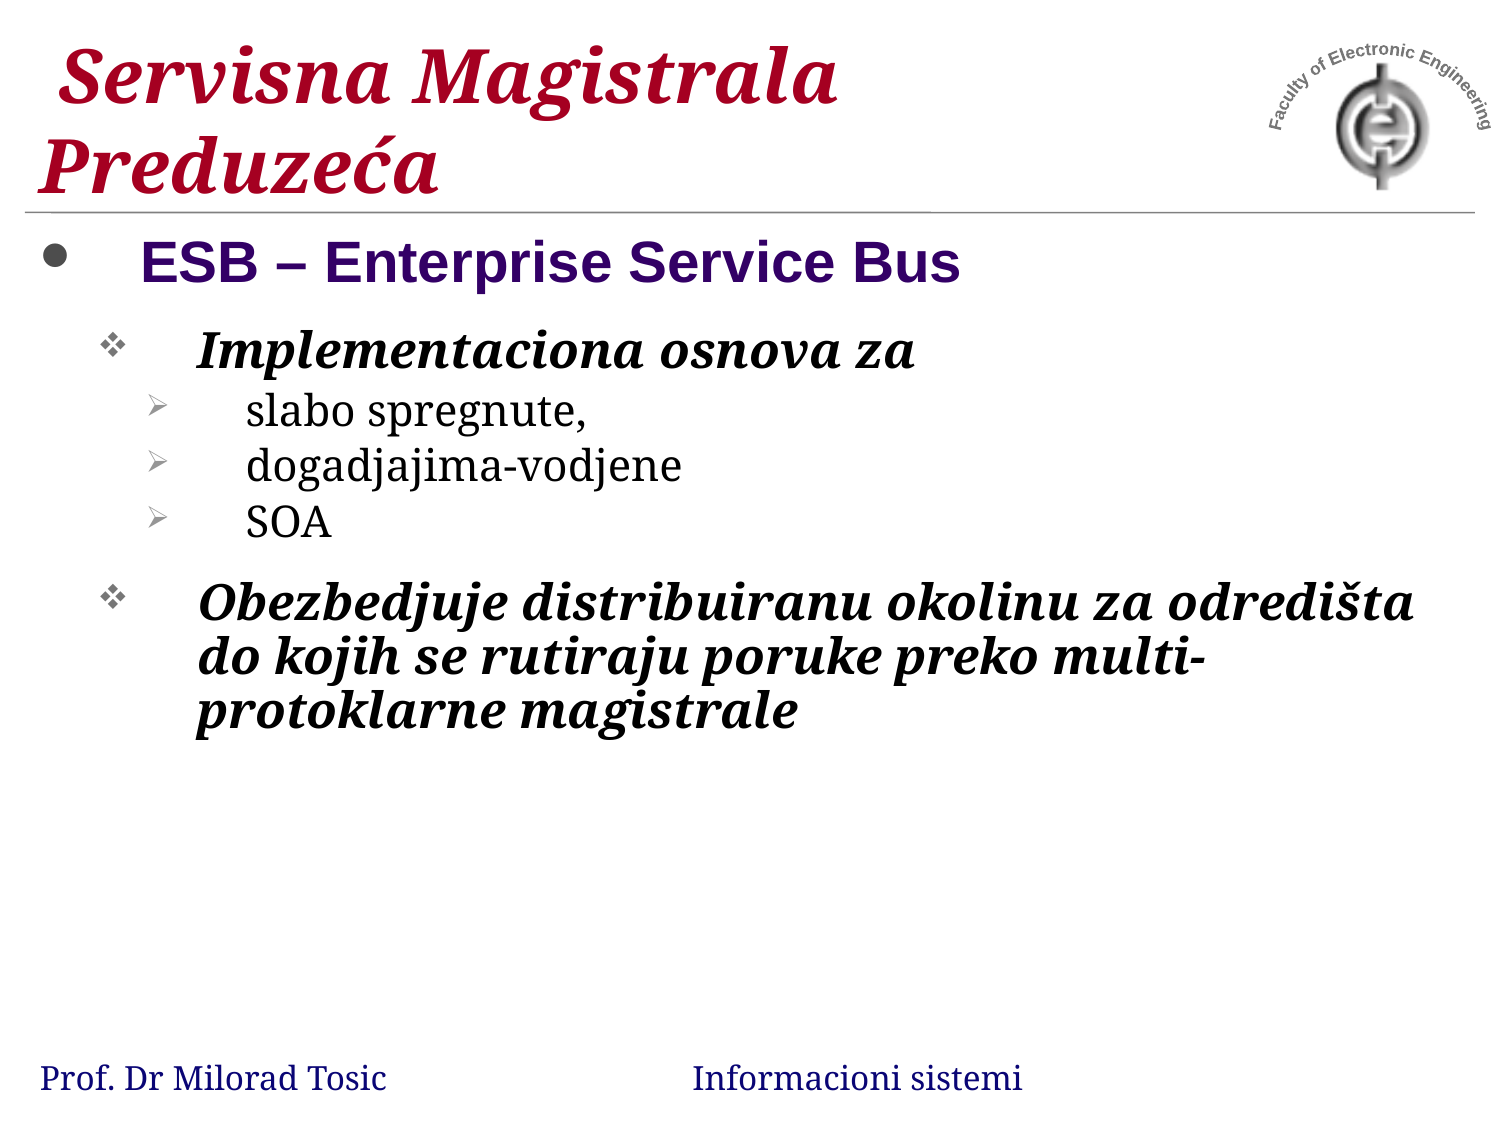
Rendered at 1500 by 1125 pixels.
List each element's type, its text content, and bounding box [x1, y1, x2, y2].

footer Prof. Dr Milorad Tosic Informacioni sistemi [24, 1063, 1201, 1101]
list ESB – Enterprise Service Bus Implementaciona osnova za slabo spregnute, dogadjajima-vodjene SOA Obezbedjuje distribuiranu okolinu za odredišta do kojih se rutiraju poruke preko multi-protoklarne magistrale [24, 224, 1463, 1063]
picture [1314, 49, 1453, 208]
title Servisna Magistrala Preduzeća [24, 37, 1276, 201]
